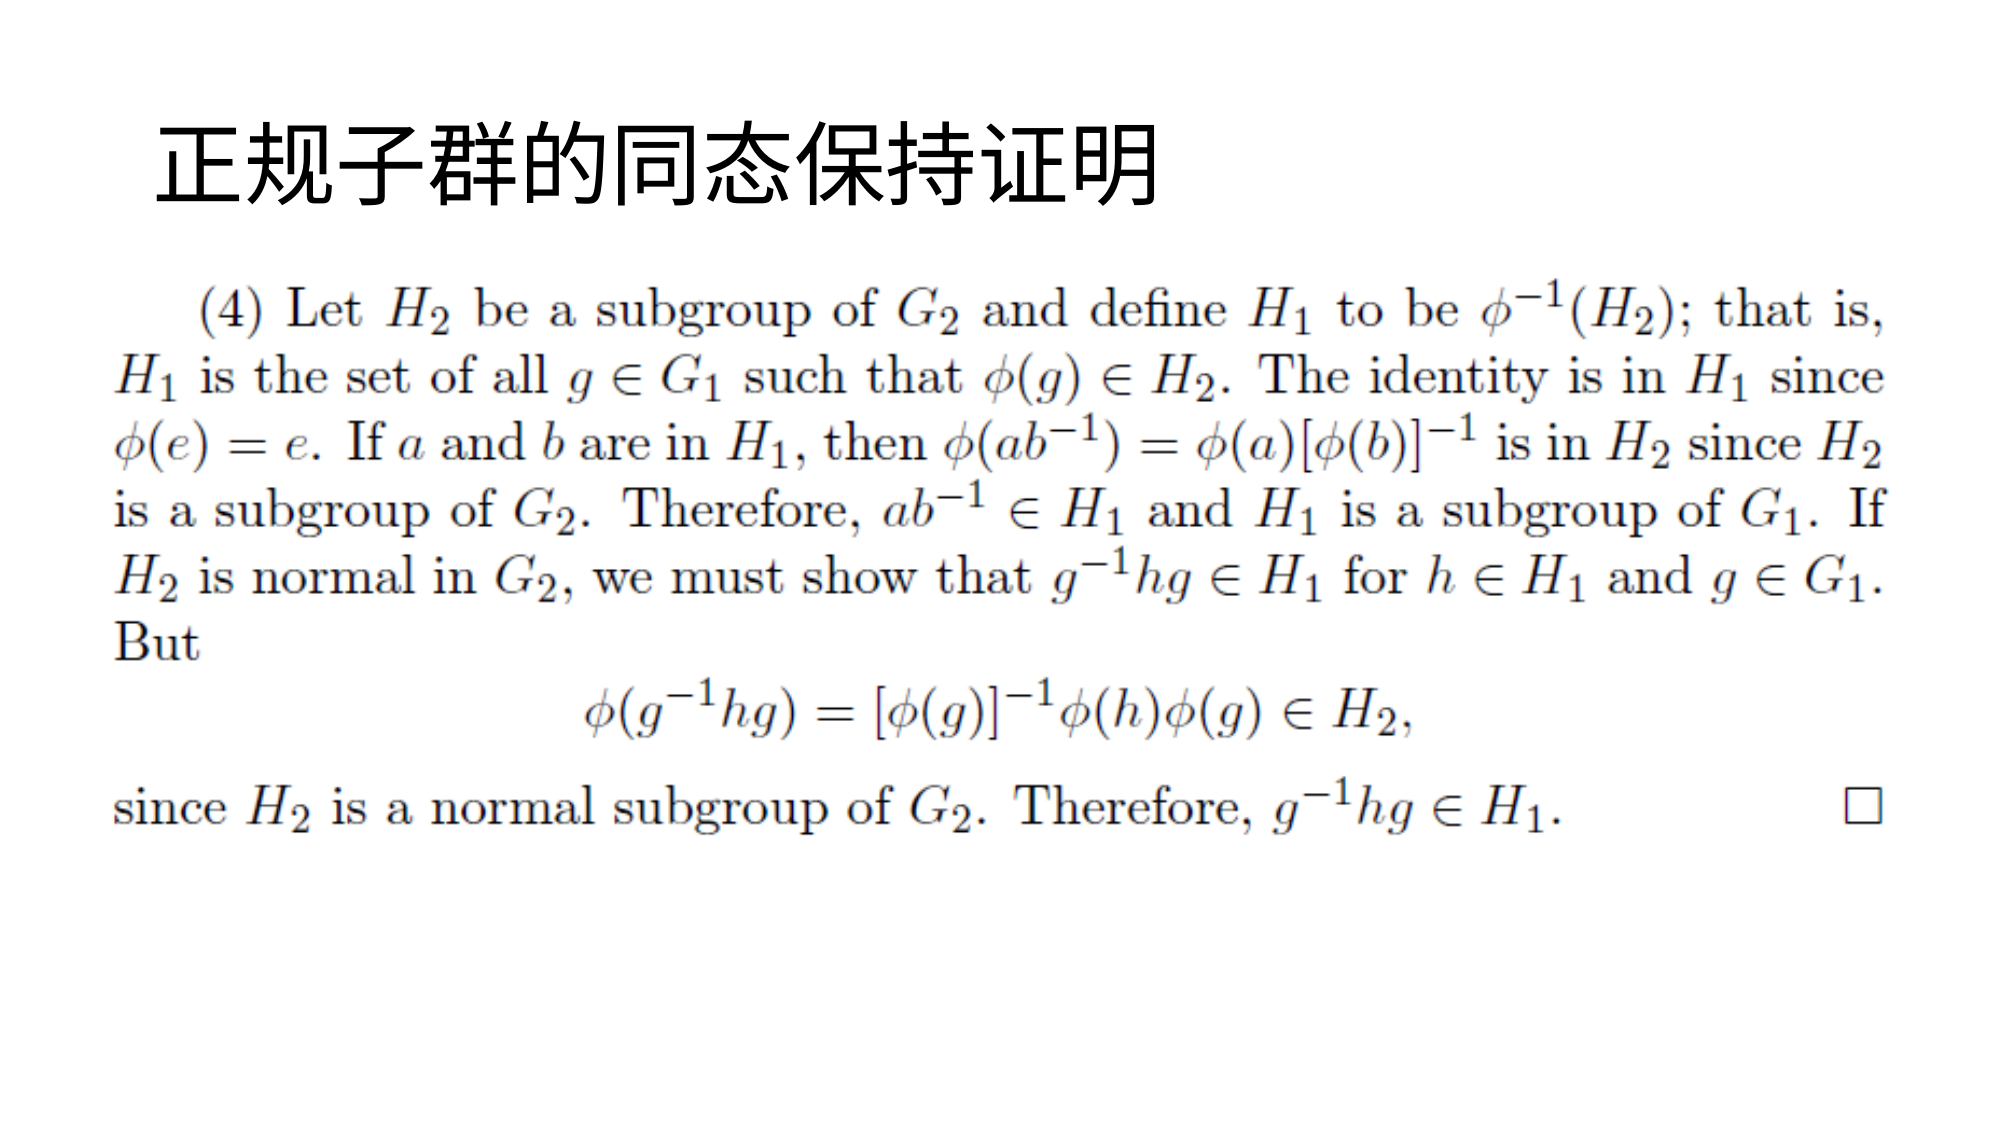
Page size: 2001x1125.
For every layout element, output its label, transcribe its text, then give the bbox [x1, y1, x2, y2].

title 正规子群的同态保持证明 [137, 59, 1863, 277]
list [98, 277, 1902, 846]
